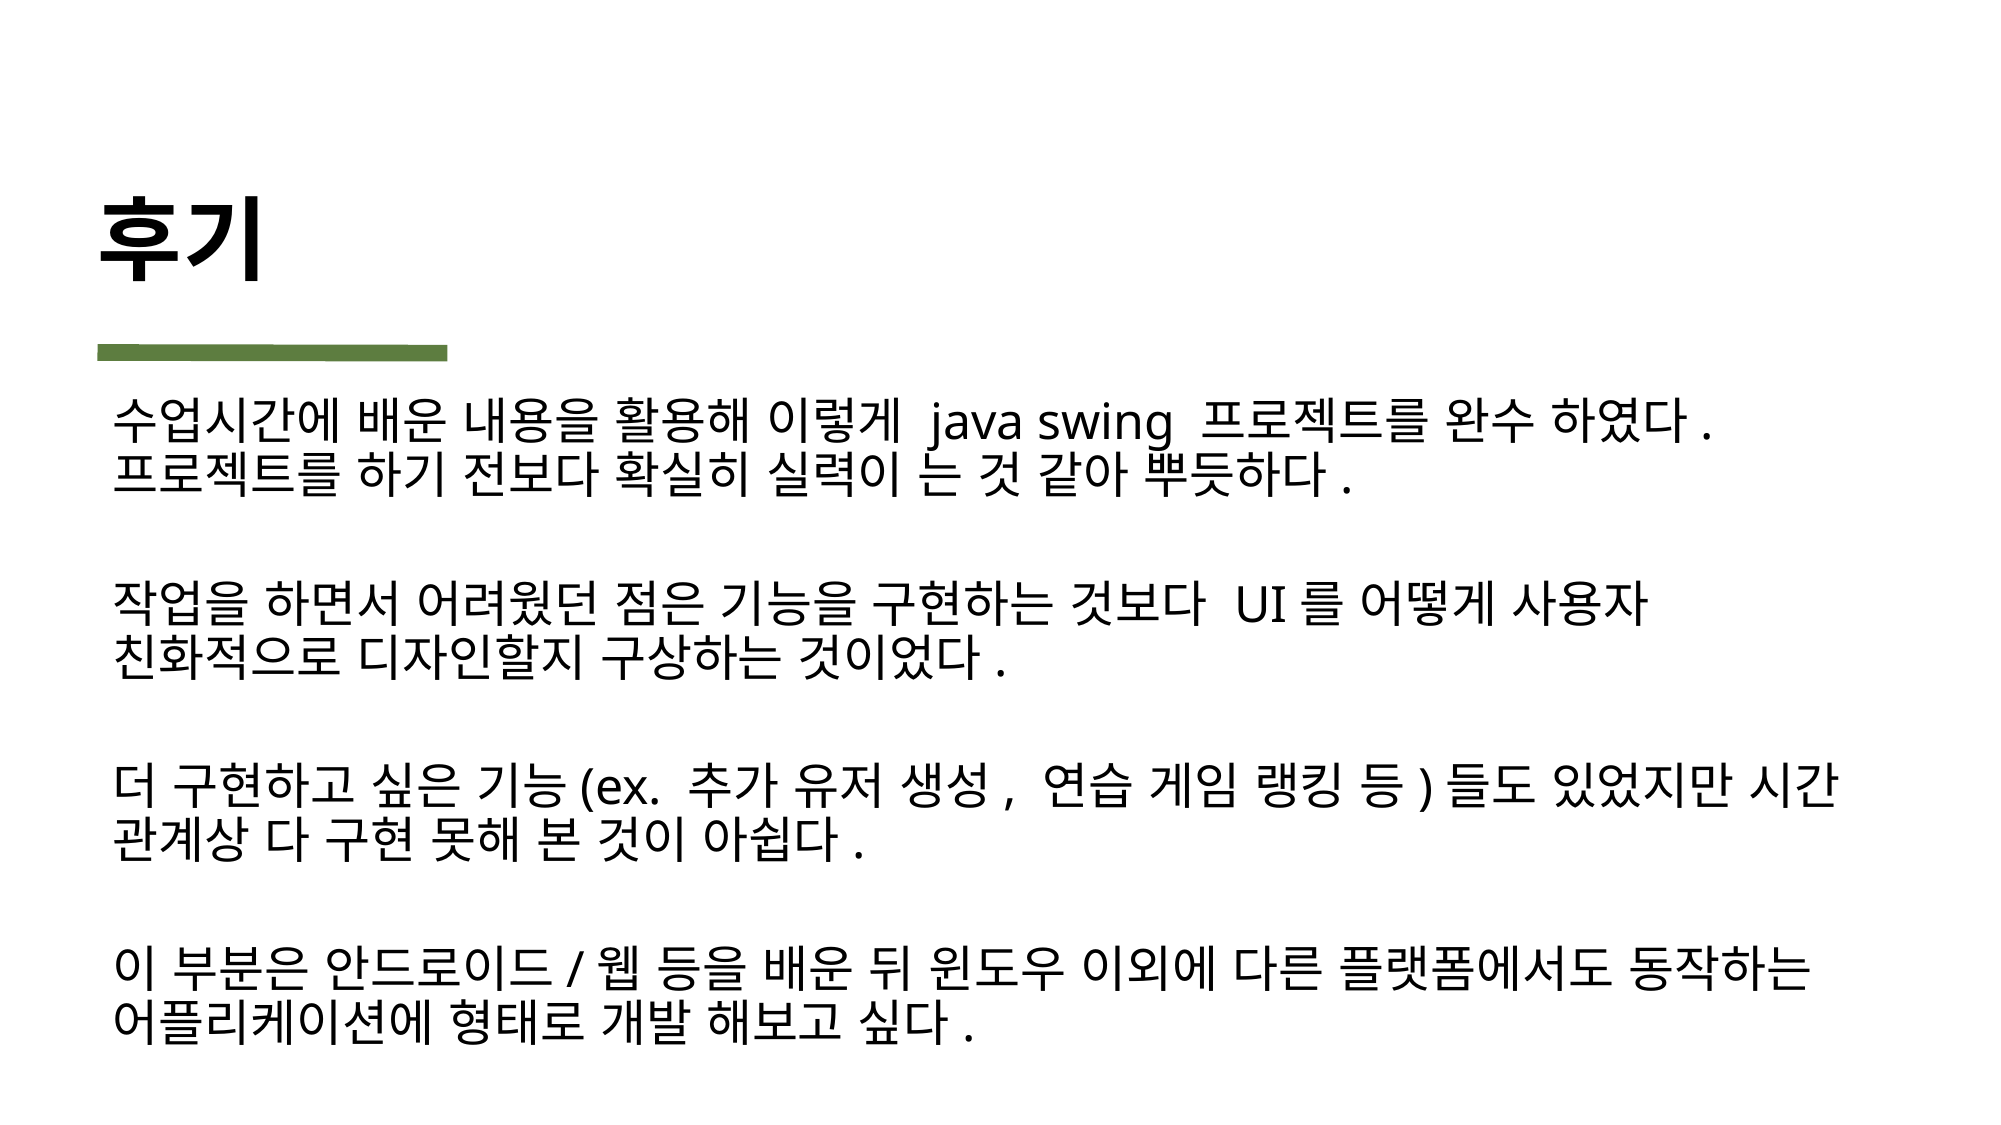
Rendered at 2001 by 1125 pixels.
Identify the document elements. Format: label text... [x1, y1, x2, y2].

text_box 수업시간에 배운 내용을 활용해 이렇게 java swing 프로젝트를 완수 하였다. 프로젝트를 하기 전보다 확실히 실력이 는 것 같아 뿌듯하다. 작업을 하면서 어려웠던 점은 기능을 구현하는 것보다 UI를 어떻게 사용자 친화적으로 디자인할지 구상하는 것이었다. 더 구현하고 싶은 기능(ex. 추가 유저 생성, 연습 게임 랭킹 등)들도 있었지만 시간 관계상 다 구현 못해 본 것이 아쉽다. 이 부분은 안드로이드/웹 등을 배운 뒤 윈도우 이외에 다른 플랫폼에서도 동작하는 어플리케이션에 형태로 개발 해보고 싶다. [97, 388, 1875, 1071]
title 후기 [97, 95, 1898, 291]
